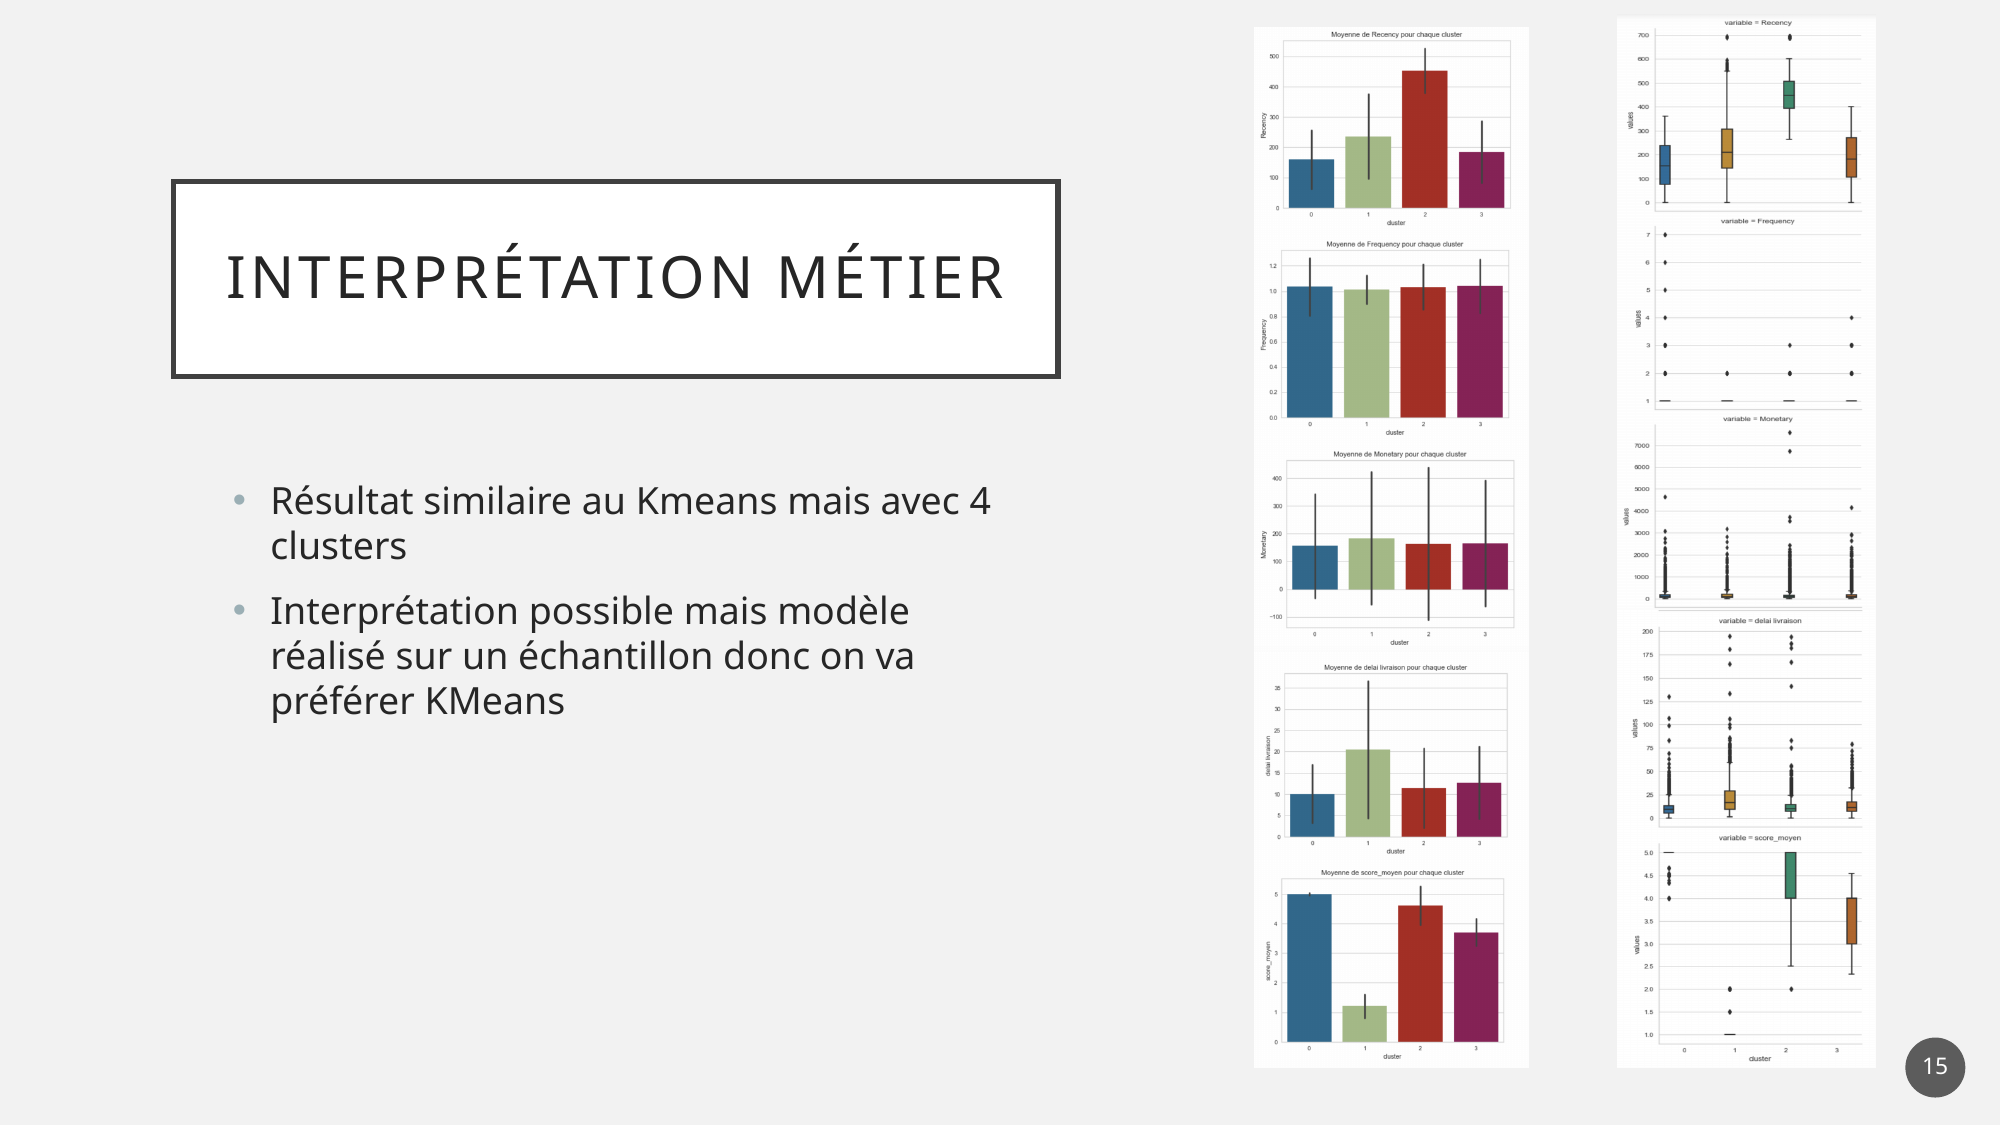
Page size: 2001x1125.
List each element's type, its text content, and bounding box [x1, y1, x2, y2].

picture [1617, 14, 1876, 1068]
picture [1254, 27, 1529, 1068]
list Résultat similaire au Kmeans mais avec 4 clusters Interprétation possible mais modèle réalisé sur un échantillon donc on va préférer KMeans [217, 469, 1014, 978]
title Interprétation métier [171, 179, 1061, 379]
slide_number 15 [1905, 1037, 1966, 1098]
